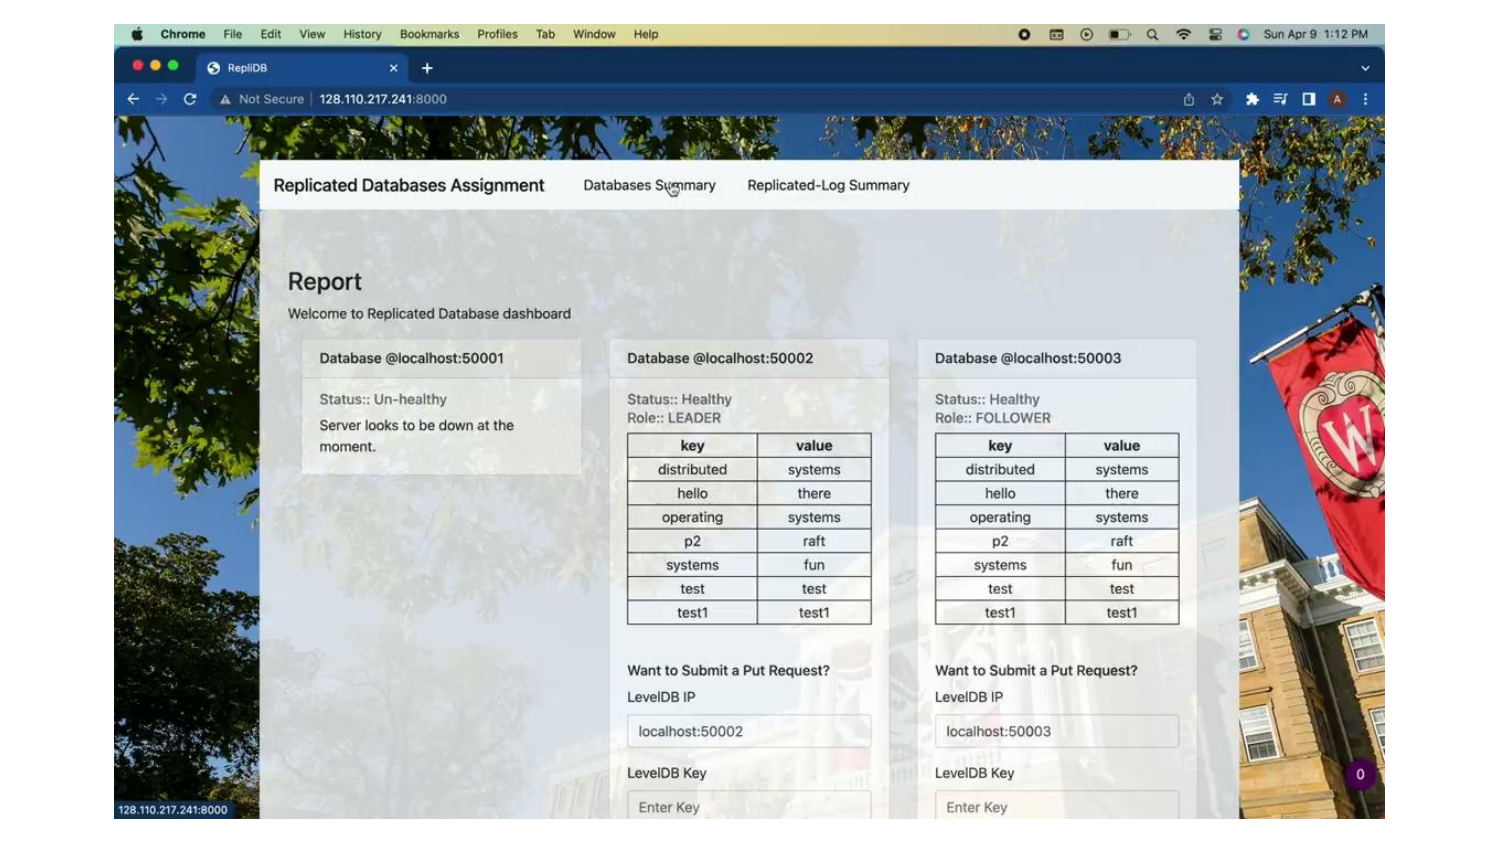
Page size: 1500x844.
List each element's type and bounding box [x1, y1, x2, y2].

picture [114, 24, 1386, 819]
